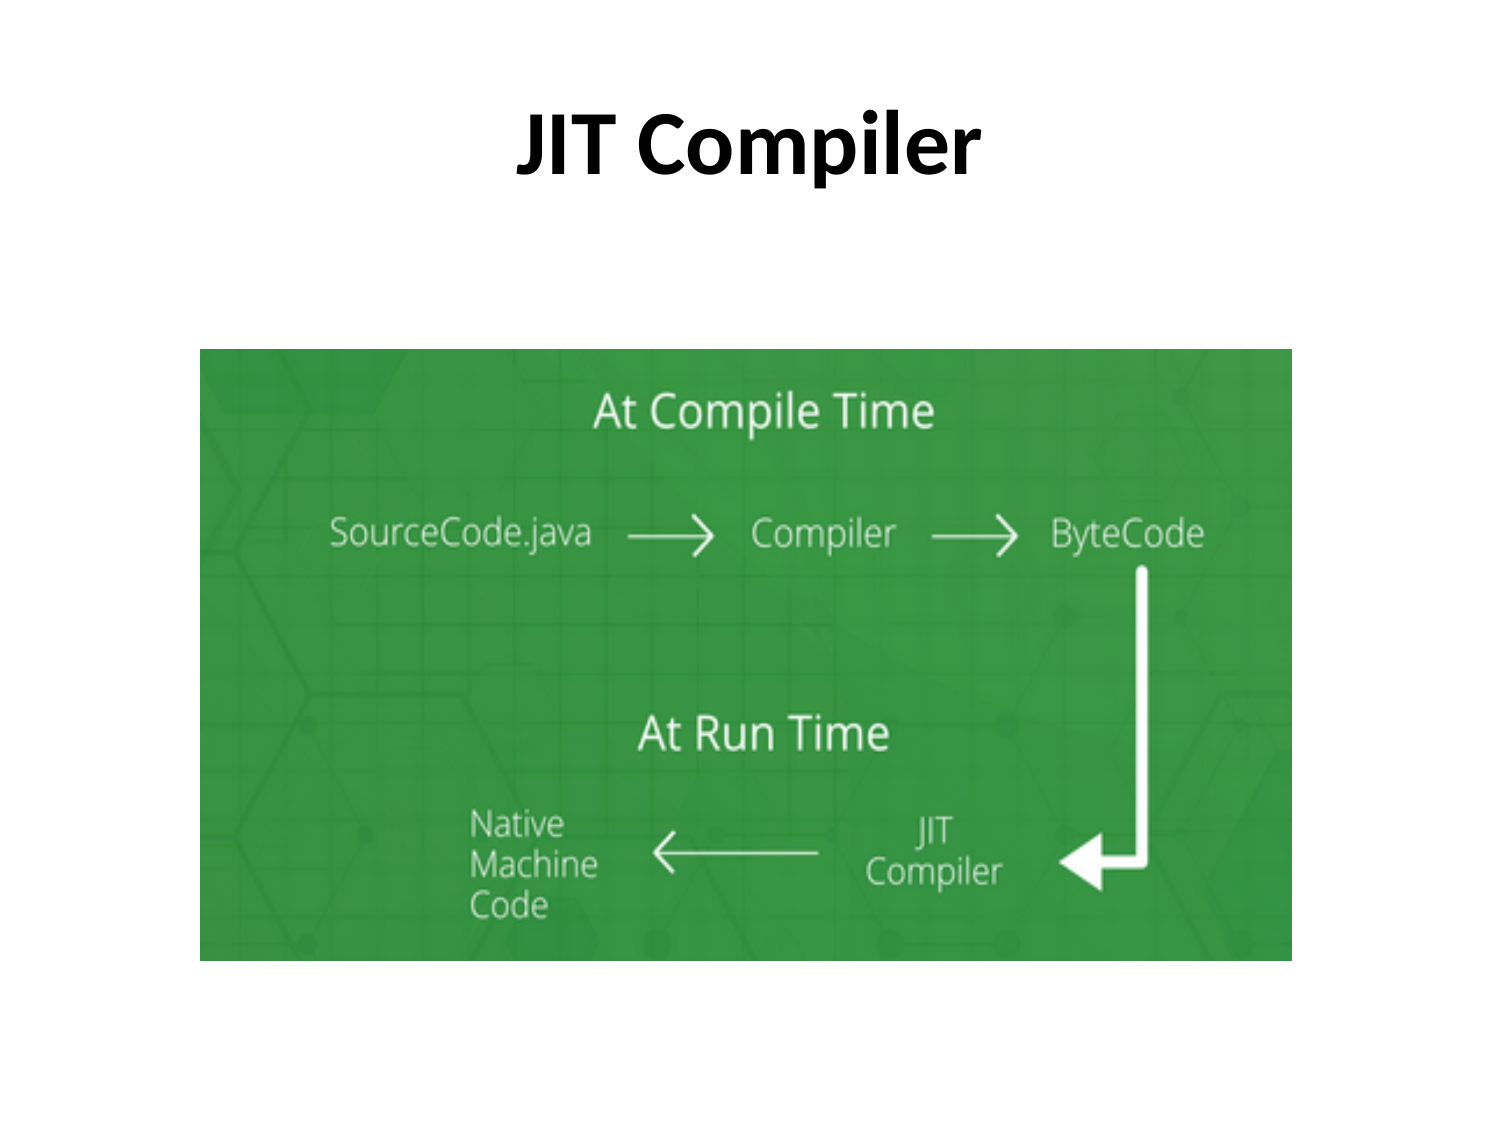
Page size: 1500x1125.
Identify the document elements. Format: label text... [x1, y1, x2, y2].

picture [199, 349, 1292, 962]
title JIT Compiler [75, 75, 1425, 263]
